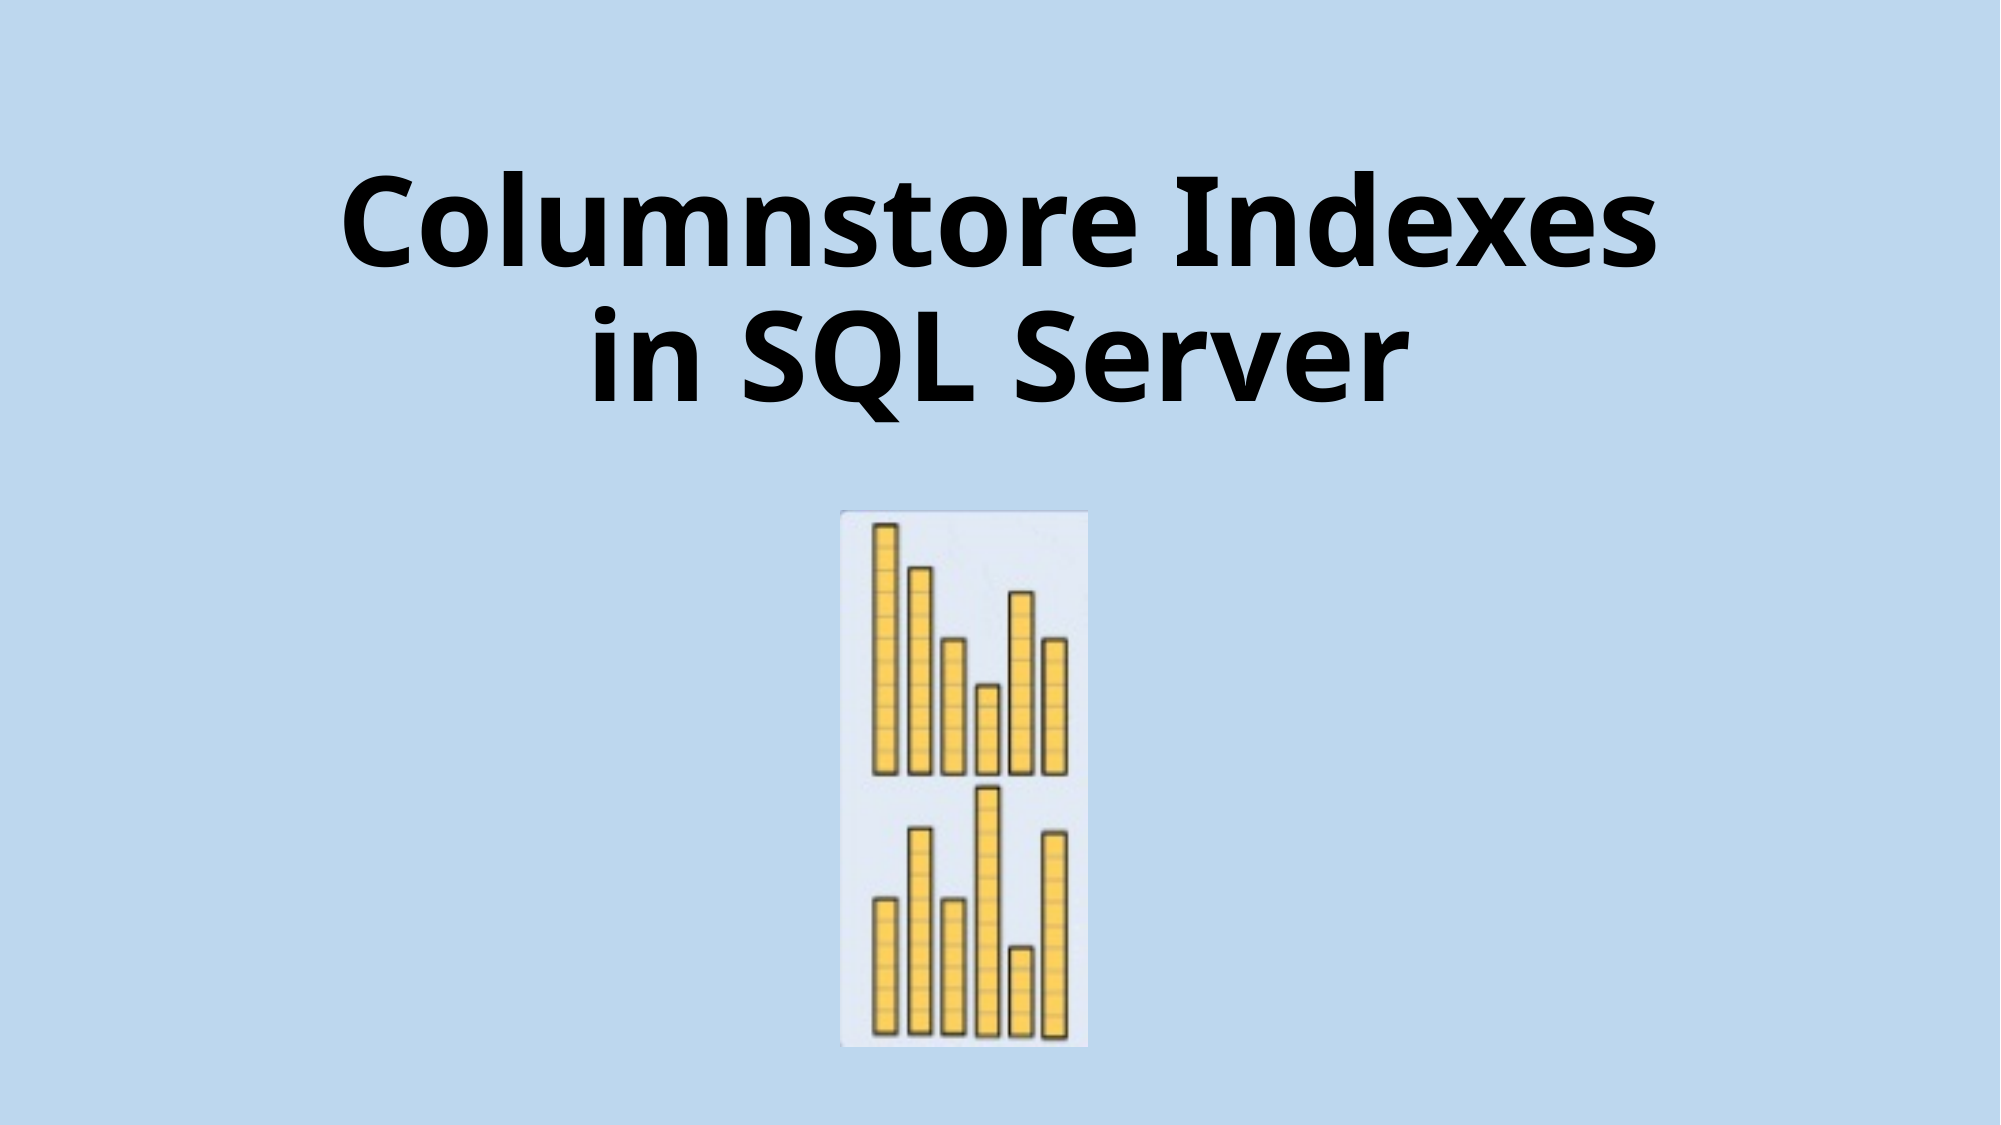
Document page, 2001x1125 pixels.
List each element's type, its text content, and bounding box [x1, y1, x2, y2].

title Columnstore Indexes in SQL Server [137, 59, 1863, 948]
picture [839, 510, 1088, 1047]
